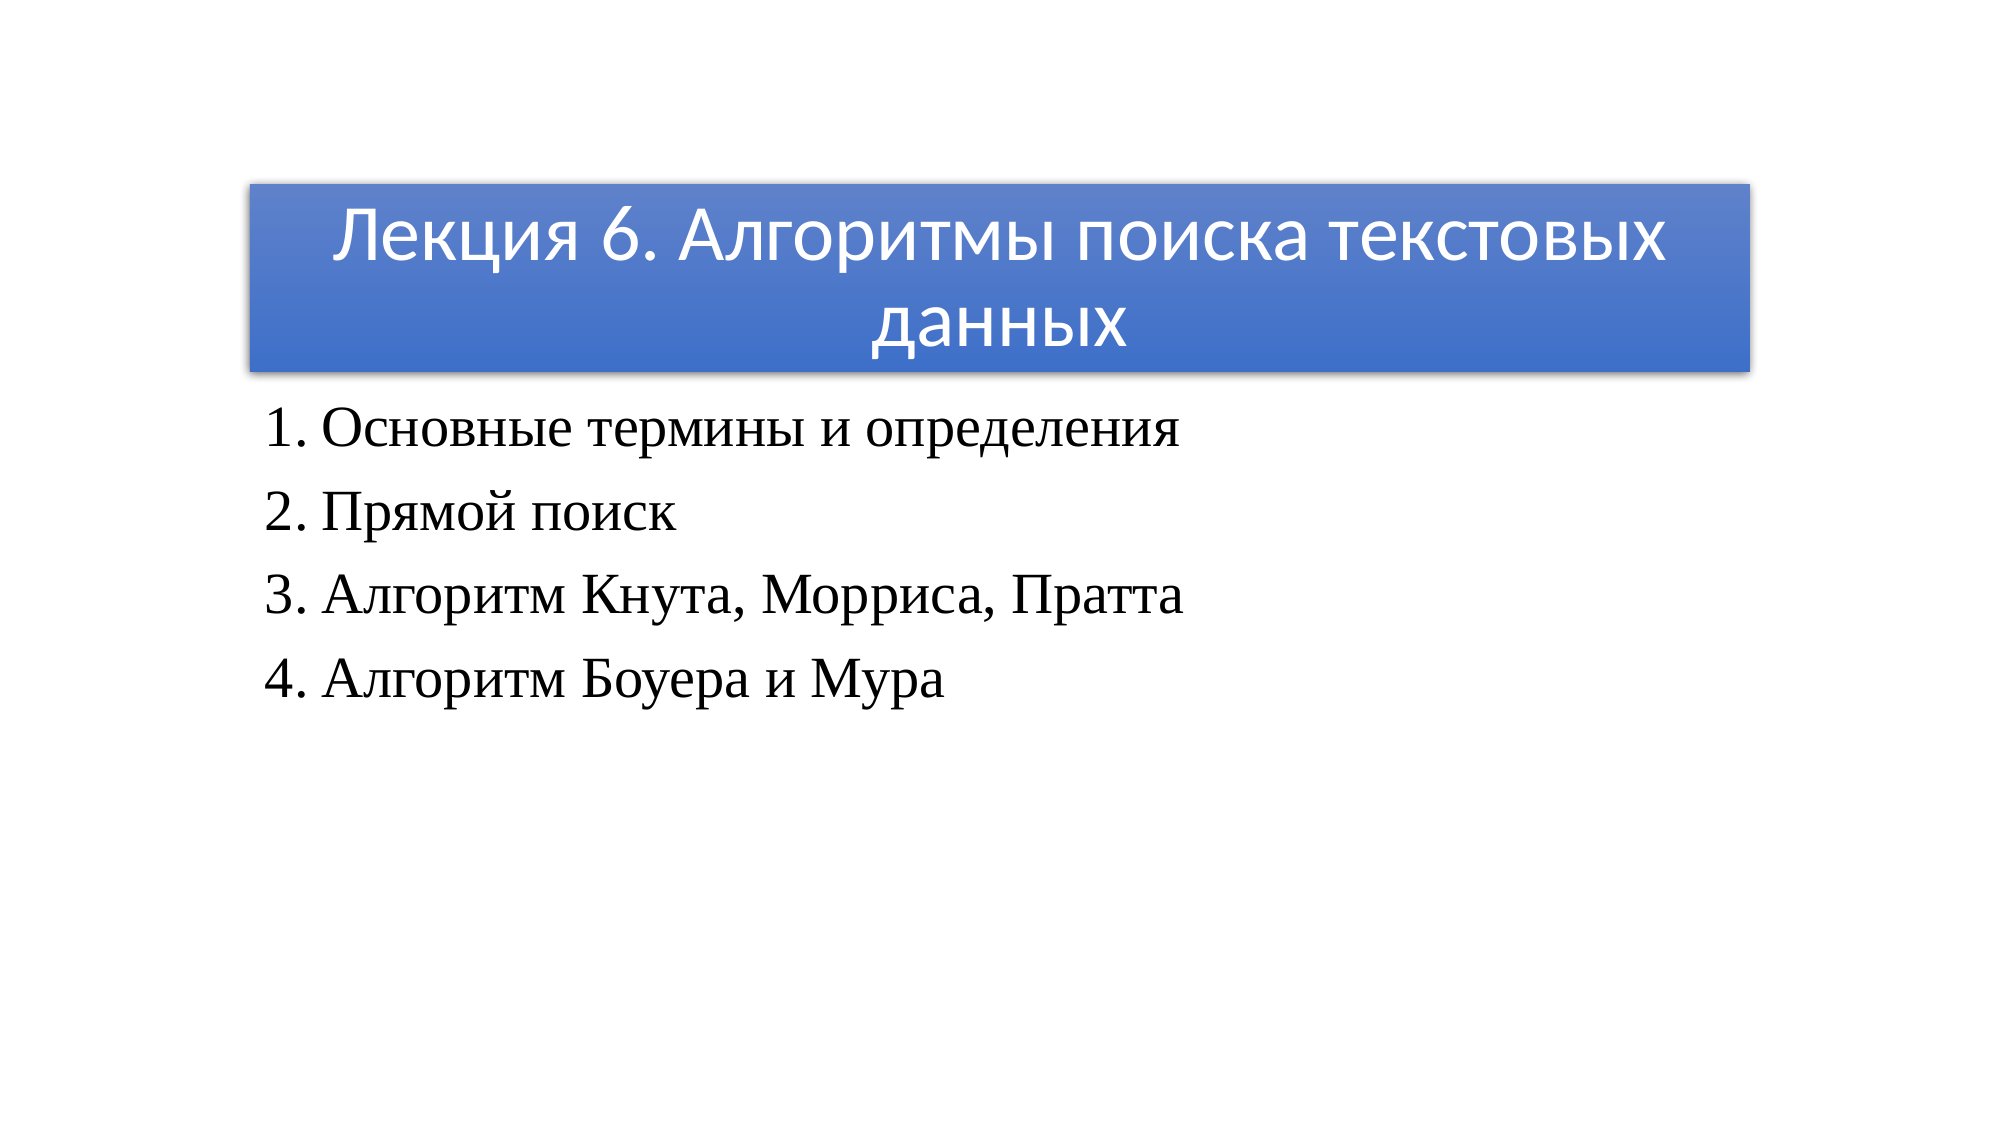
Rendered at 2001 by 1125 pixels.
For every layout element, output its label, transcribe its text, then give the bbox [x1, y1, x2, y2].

title Лекция 6. Алгоритмы поиска текстовых данных [249, 184, 1750, 372]
subtitle Основные термины и определения Прямой поиск Алгоритм Кнута, Морриса, Пратта Алгоритм Боуера и Мура [249, 388, 1750, 1047]
